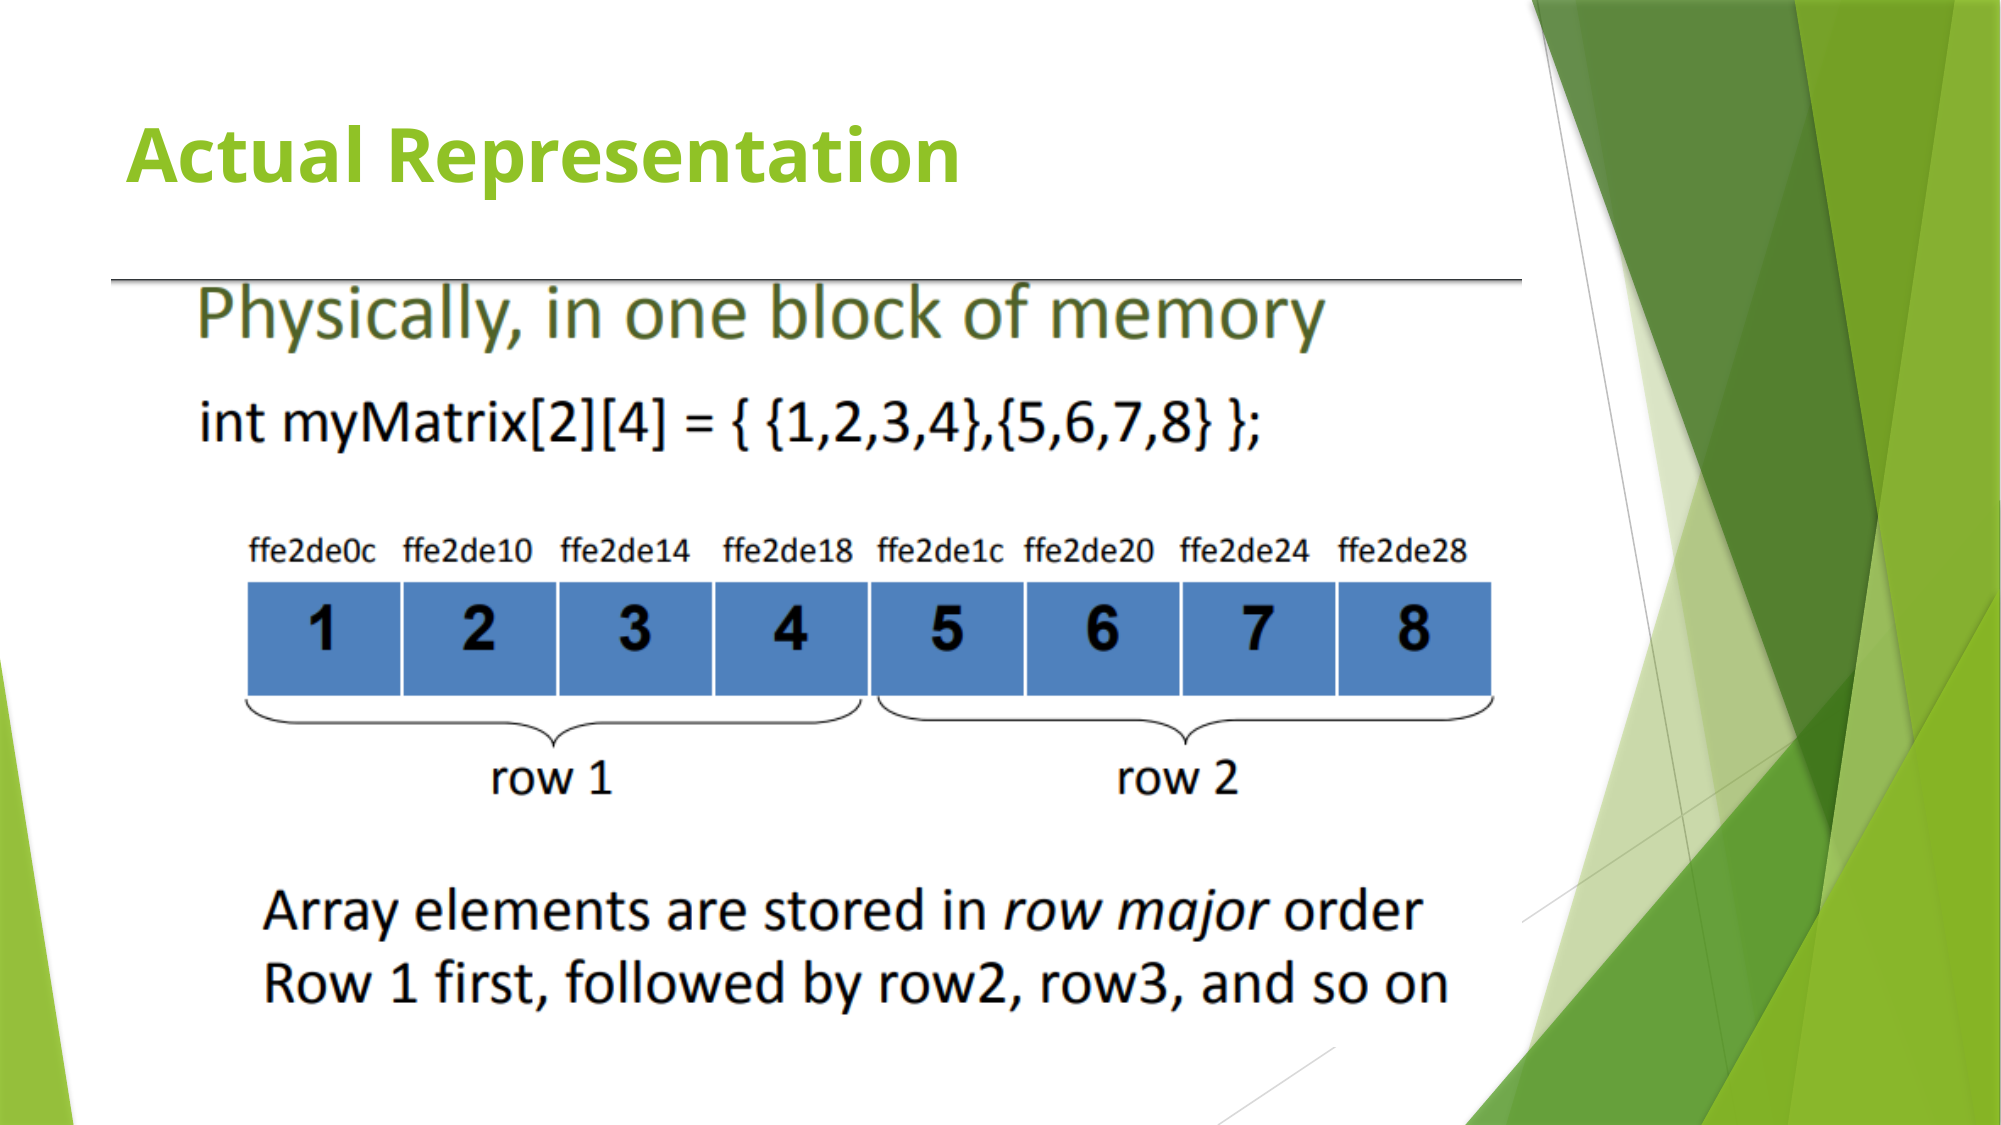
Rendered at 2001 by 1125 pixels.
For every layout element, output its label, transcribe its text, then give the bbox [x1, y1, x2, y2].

picture [110, 278, 1522, 1048]
title Actual Representation [111, 99, 1522, 235]
